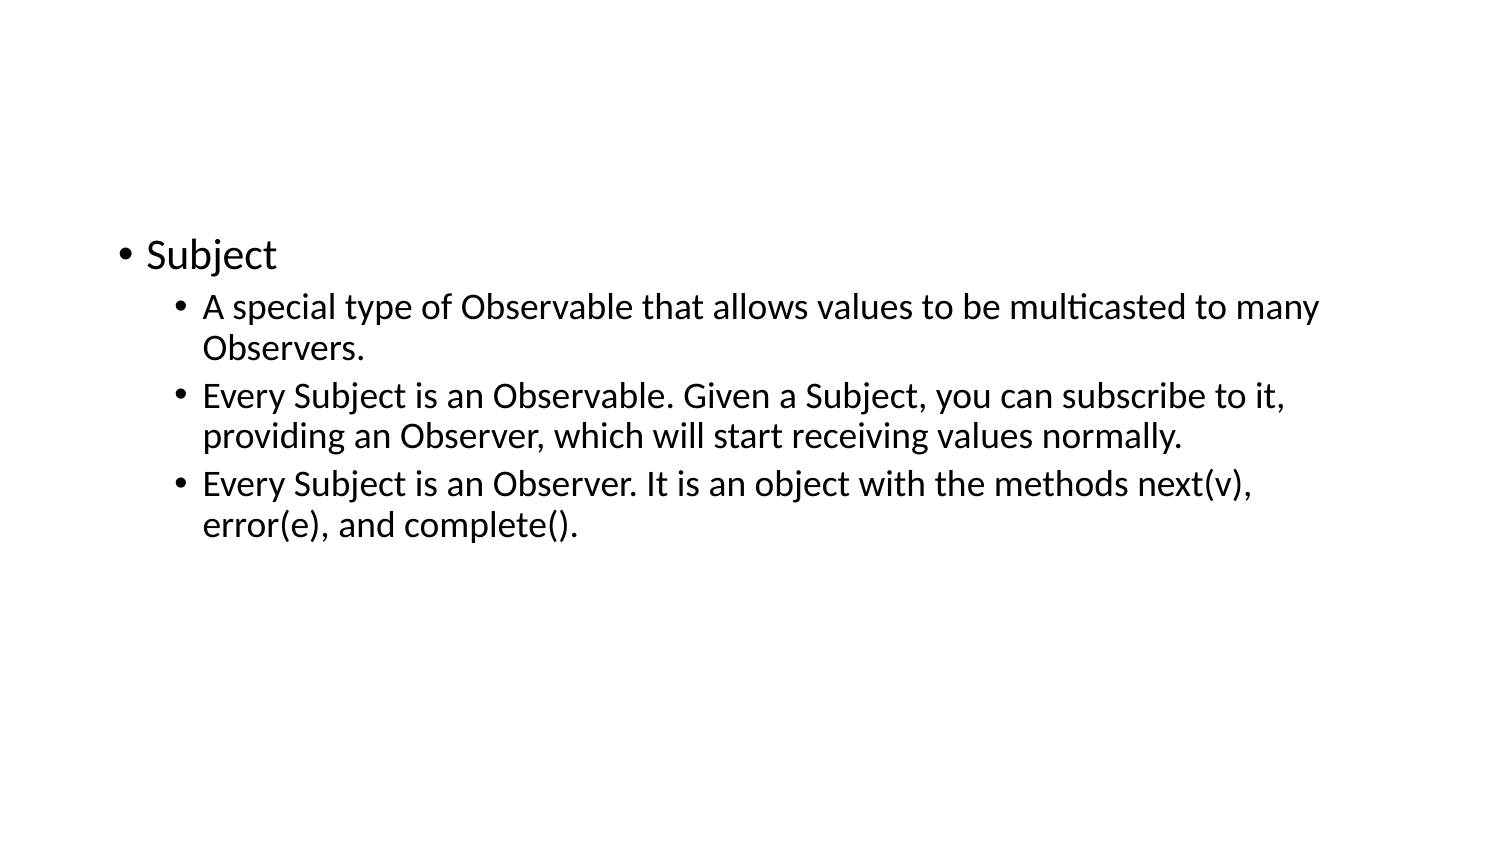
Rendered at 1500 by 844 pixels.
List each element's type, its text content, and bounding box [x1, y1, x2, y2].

list Subject A special type of Observable that allows values to be multicasted to many Observers. Every Subject is an Observable. Given a Subject, you can subscribe to it, providing an Observer, which will start receiving values normally. Every Subject is an Observer. It is an object with the methods next(v), error(e), and complete(). [103, 224, 1397, 760]
